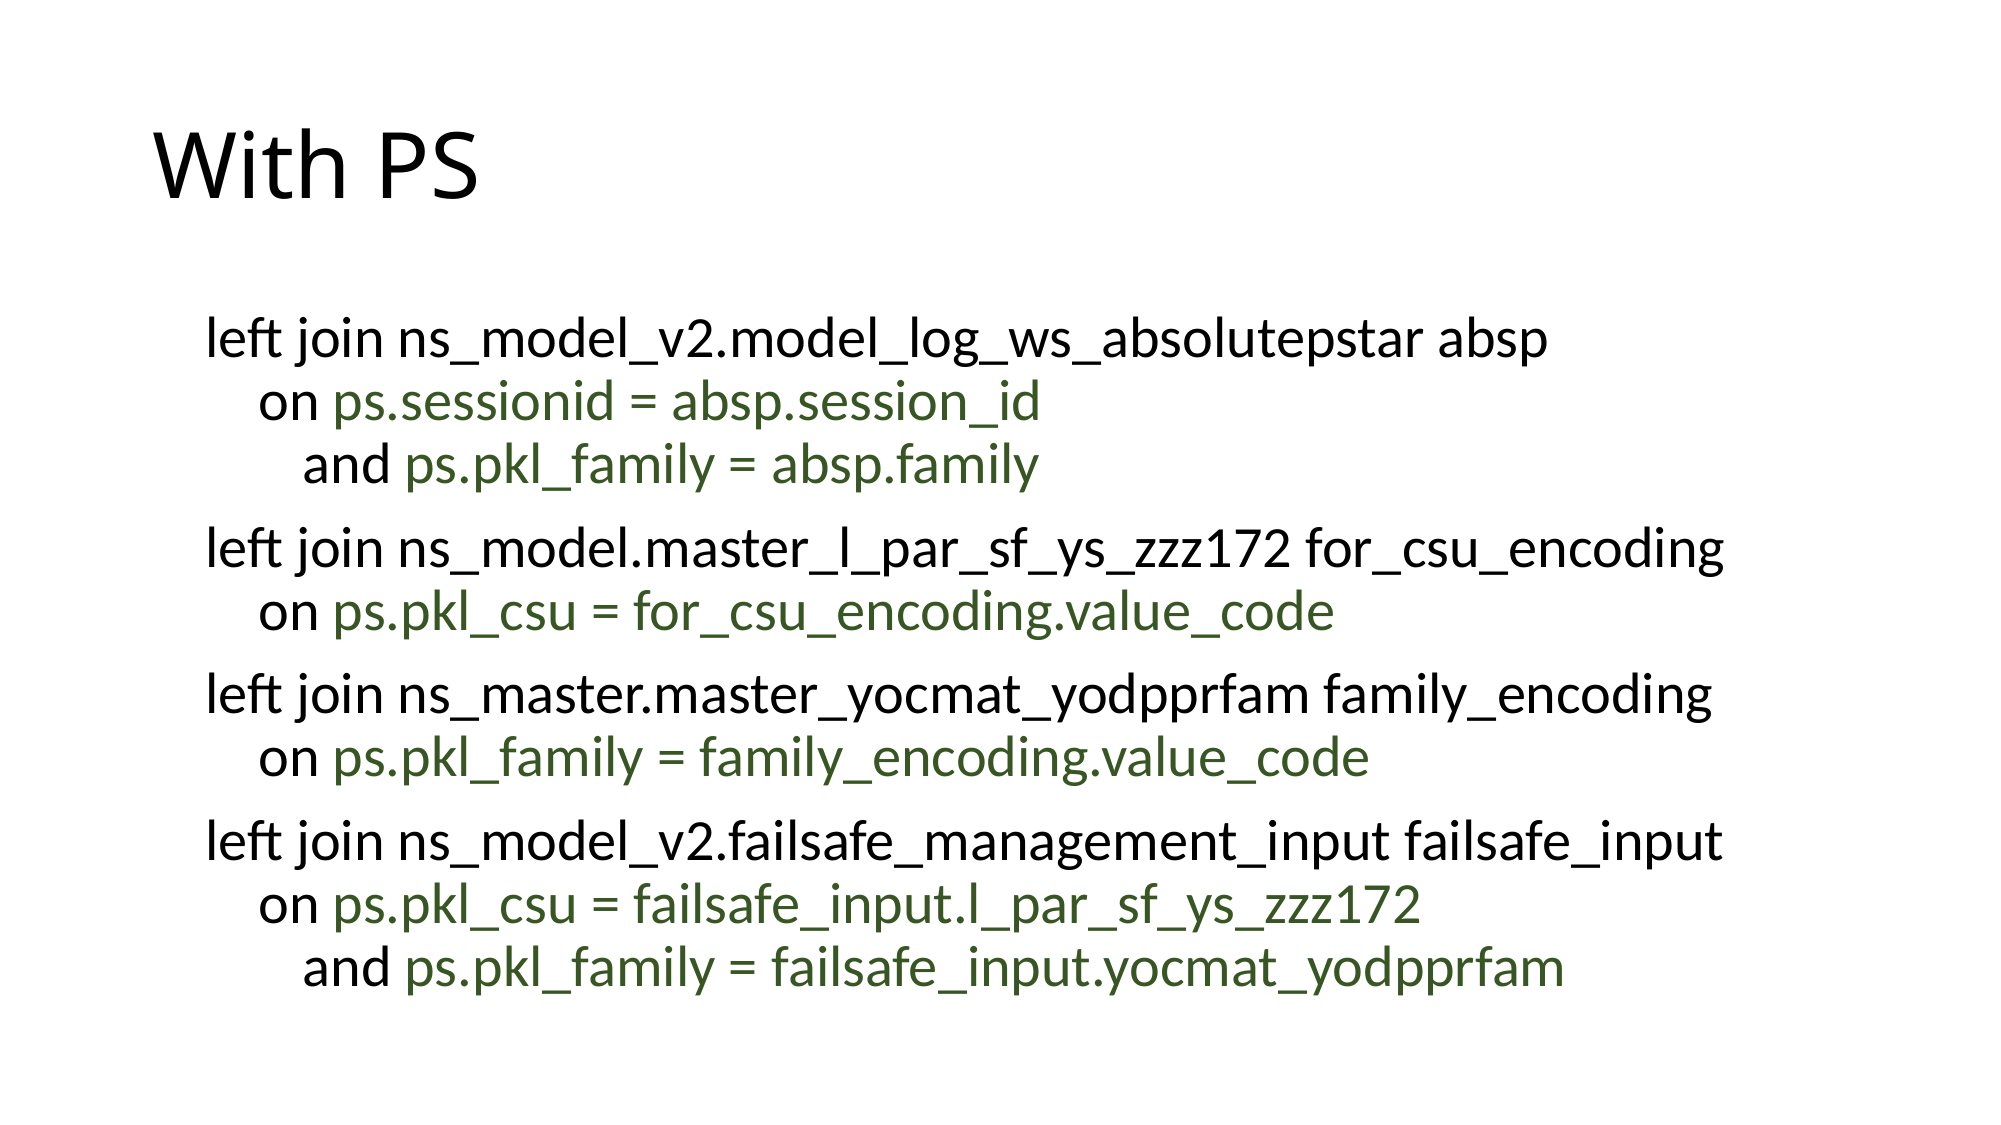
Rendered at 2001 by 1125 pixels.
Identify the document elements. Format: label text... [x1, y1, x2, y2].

title With PS [137, 59, 1863, 278]
list left join ns_model_v2.model_log_ws_absolutepstar absp on ps.sessionid = absp.session_id and ps.pkl_family = absp.family left join ns_model.master_l_par_sf_ys_zzz172 for_csu_encoding on ps.pkl_csu = for_csu_encoding.value_code left join ns_master.master_yocmat_yodpprfam family_encoding on ps.pkl_family = family_encoding.value_code left join ns_model_v2.failsafe_management_input failsafe_input on ps.pkl_csu = failsafe_input.l_par_sf_ys_zzz172 and ps.pkl_family = failsafe_input.yocmat_yodpprfam [137, 299, 1863, 1014]
